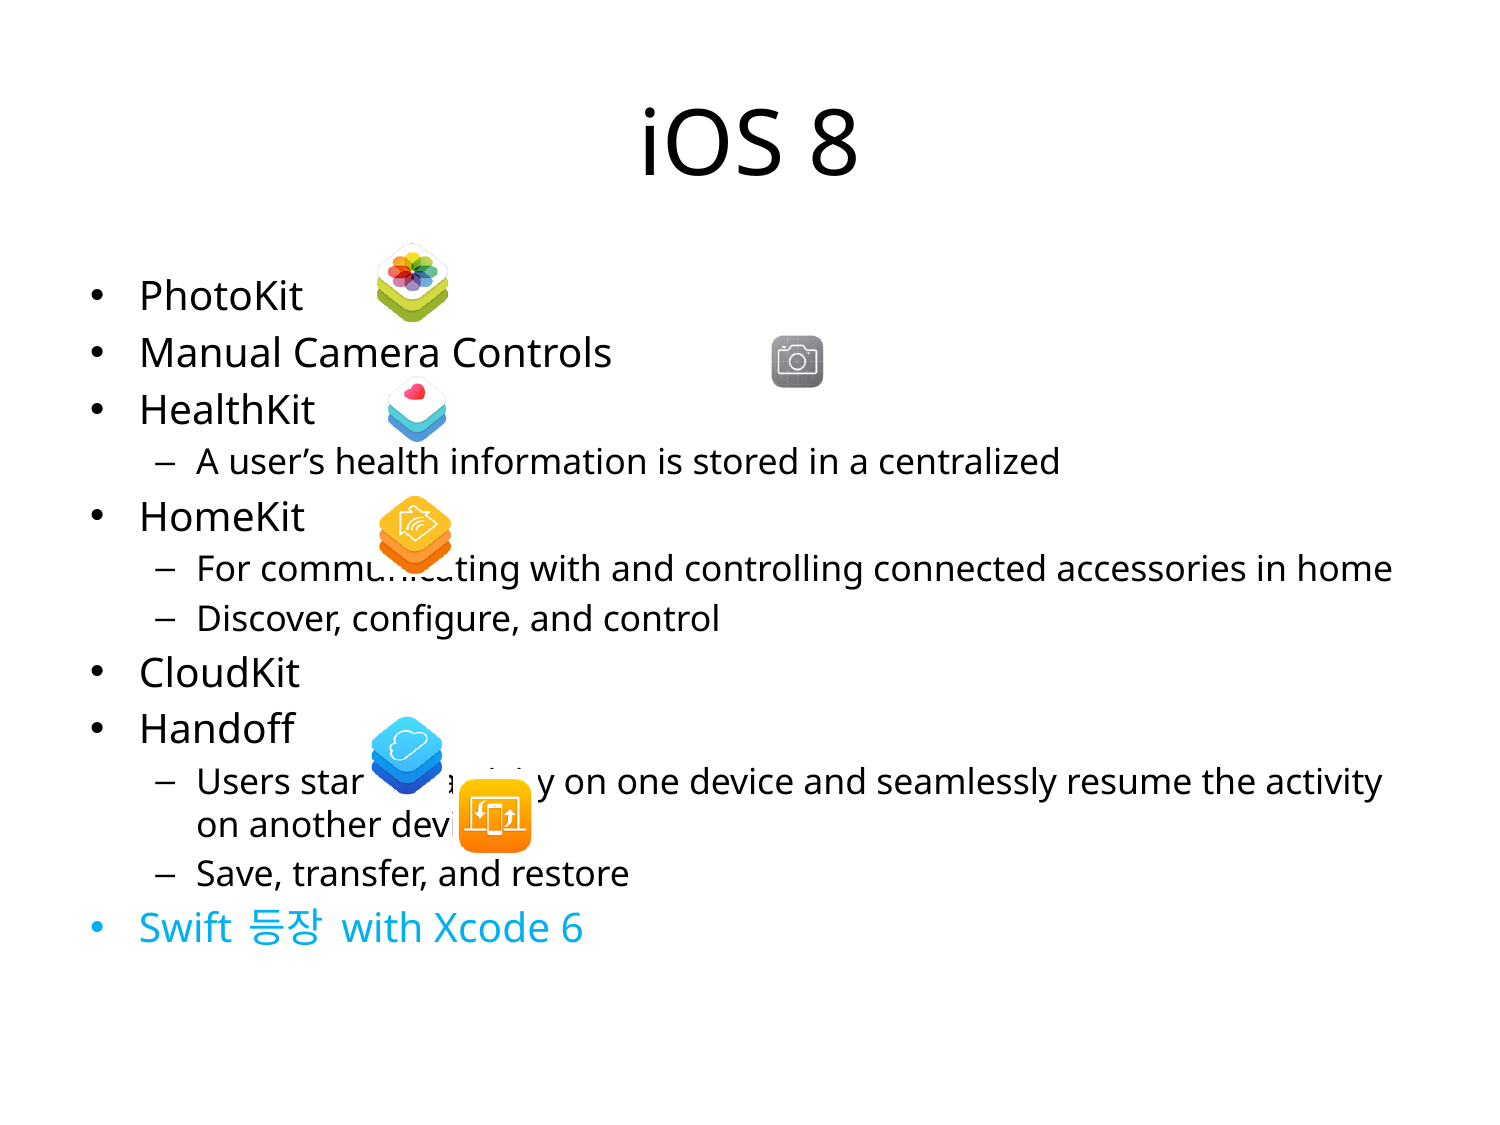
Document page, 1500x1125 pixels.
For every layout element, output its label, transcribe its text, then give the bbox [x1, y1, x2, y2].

picture [453, 769, 538, 858]
picture [370, 491, 455, 577]
picture [364, 711, 450, 798]
list PhotoKit Manual Camera Controls HealthKit A user’s health information is stored in a centralized HomeKit For communicating with and controlling connected accessories in home Discover, configure, and control CloudKit Handoff Users start an activity on one device and seamlessly resume the activity on another device Save, transfer, and restore Swift 등장 with Xcode 6 [75, 262, 1425, 1005]
title iOS 8 [75, 45, 1425, 233]
picture [767, 333, 827, 389]
picture [369, 241, 452, 325]
picture [380, 373, 451, 444]
